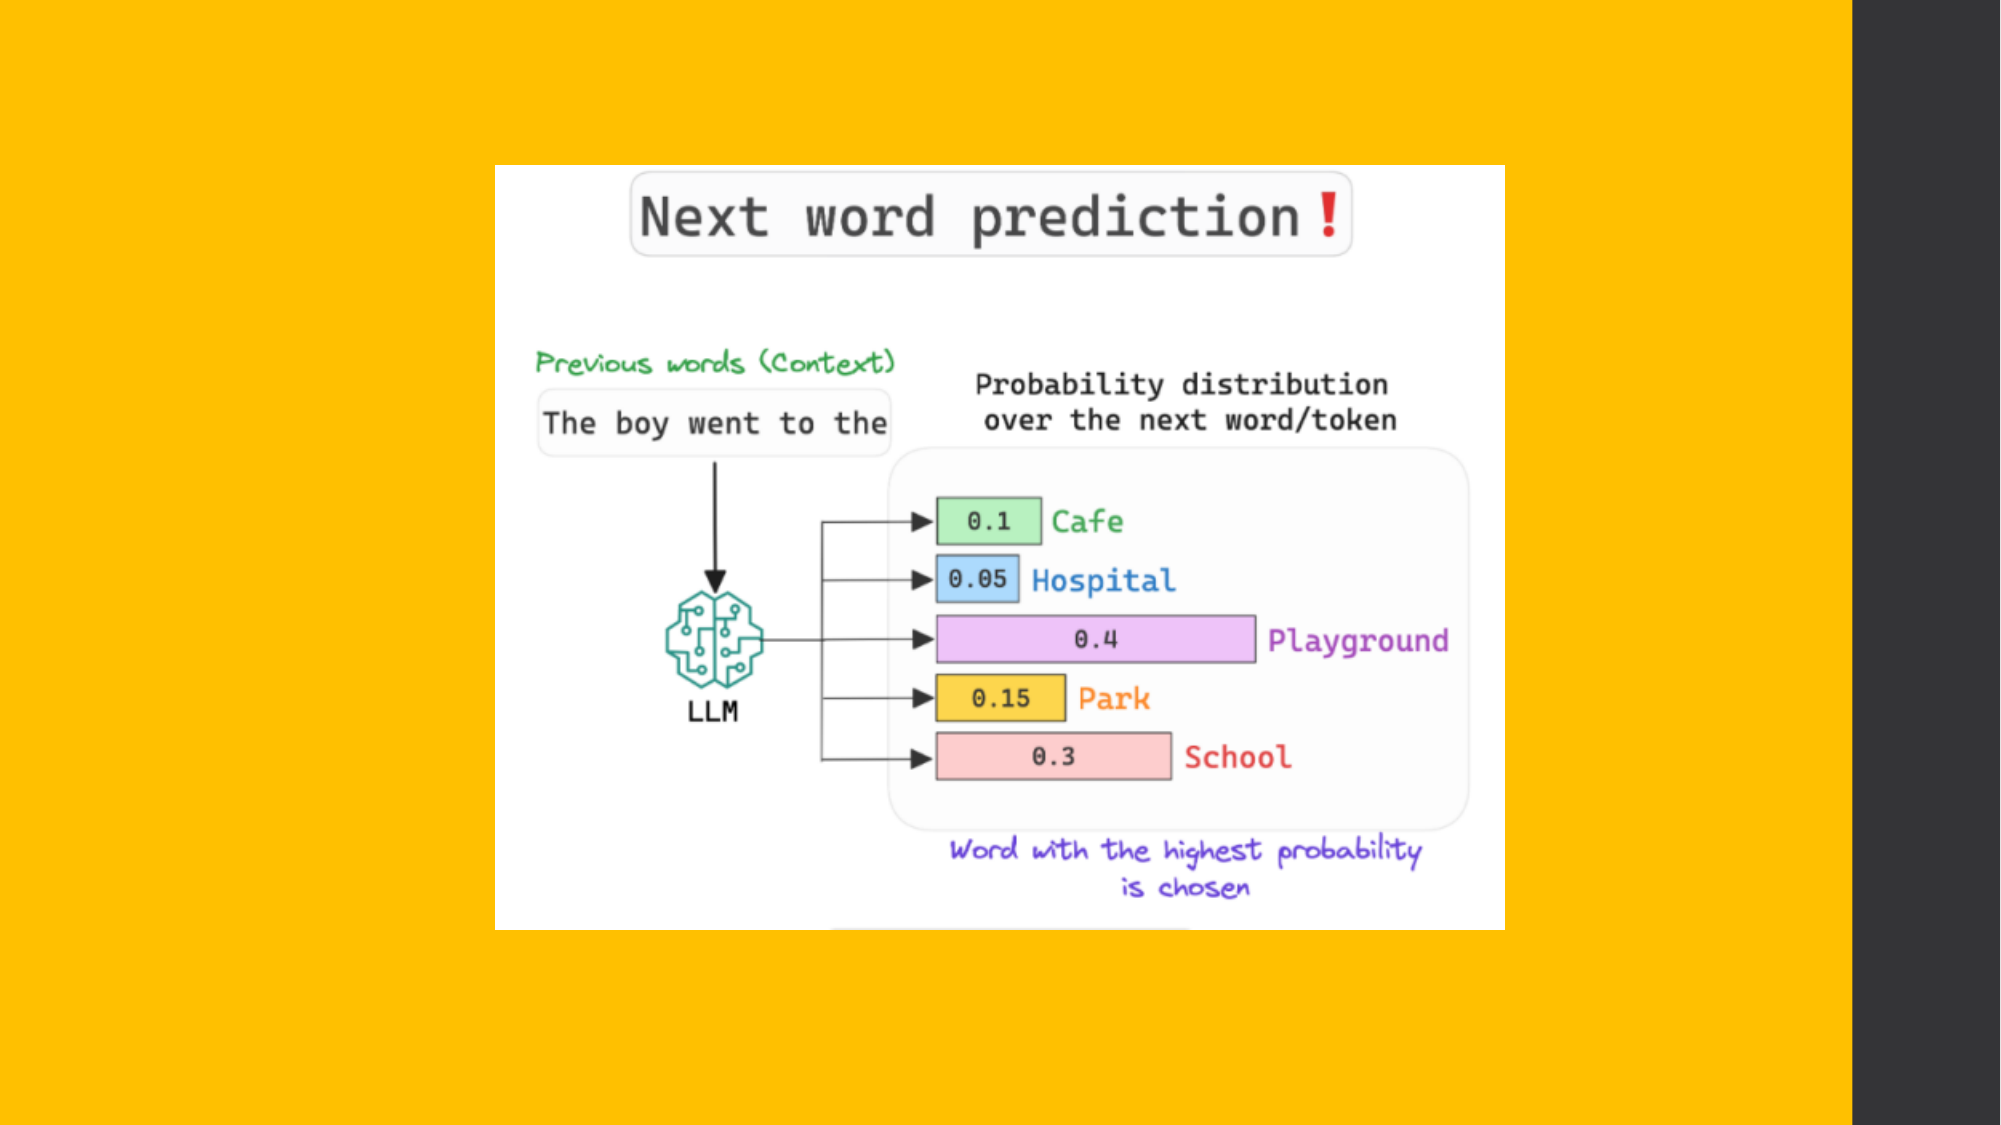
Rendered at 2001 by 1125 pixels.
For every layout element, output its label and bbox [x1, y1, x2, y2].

list [495, 165, 1505, 930]
